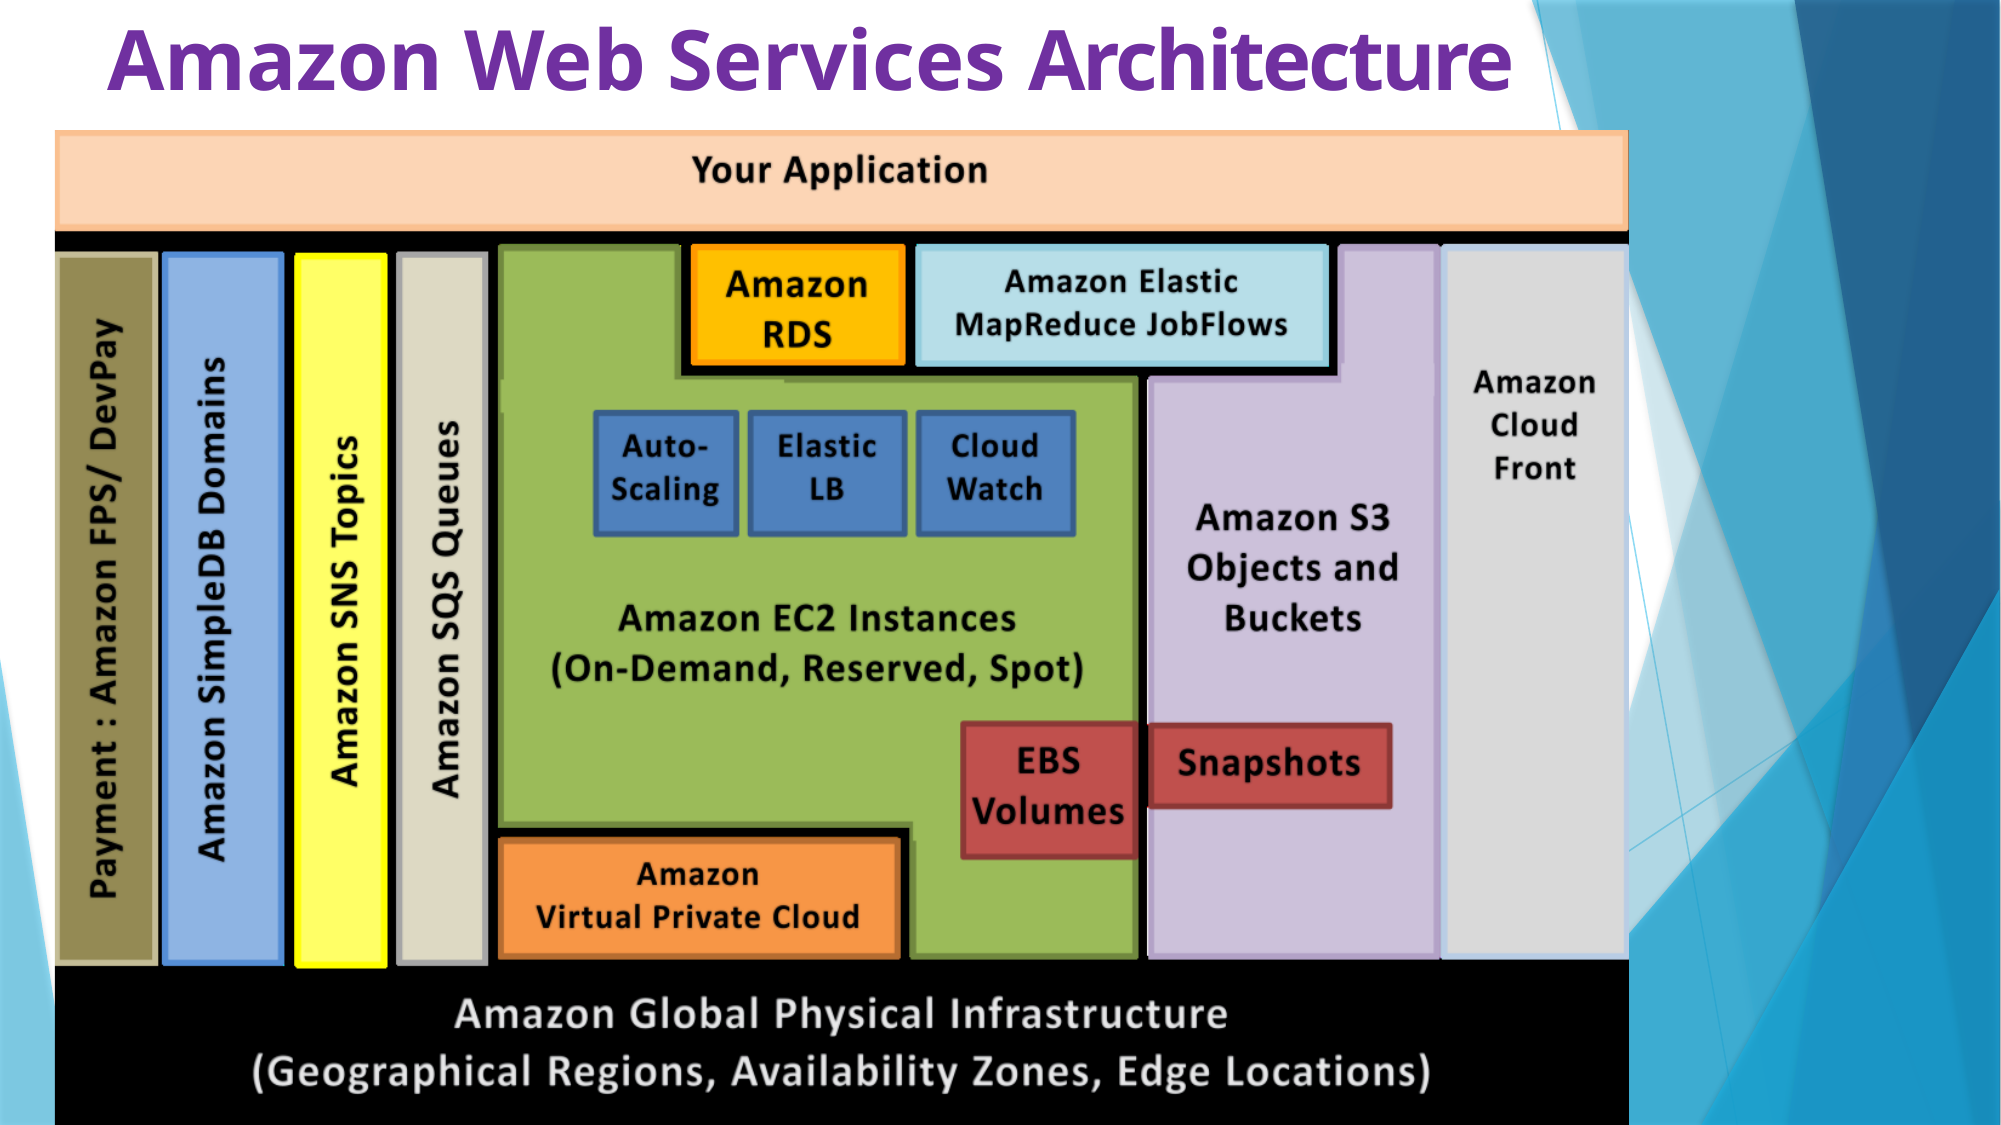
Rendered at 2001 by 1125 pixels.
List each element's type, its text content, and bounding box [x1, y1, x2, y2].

title Amazon Web Services Architecture [54, 0, 1568, 130]
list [54, 130, 1630, 1125]
